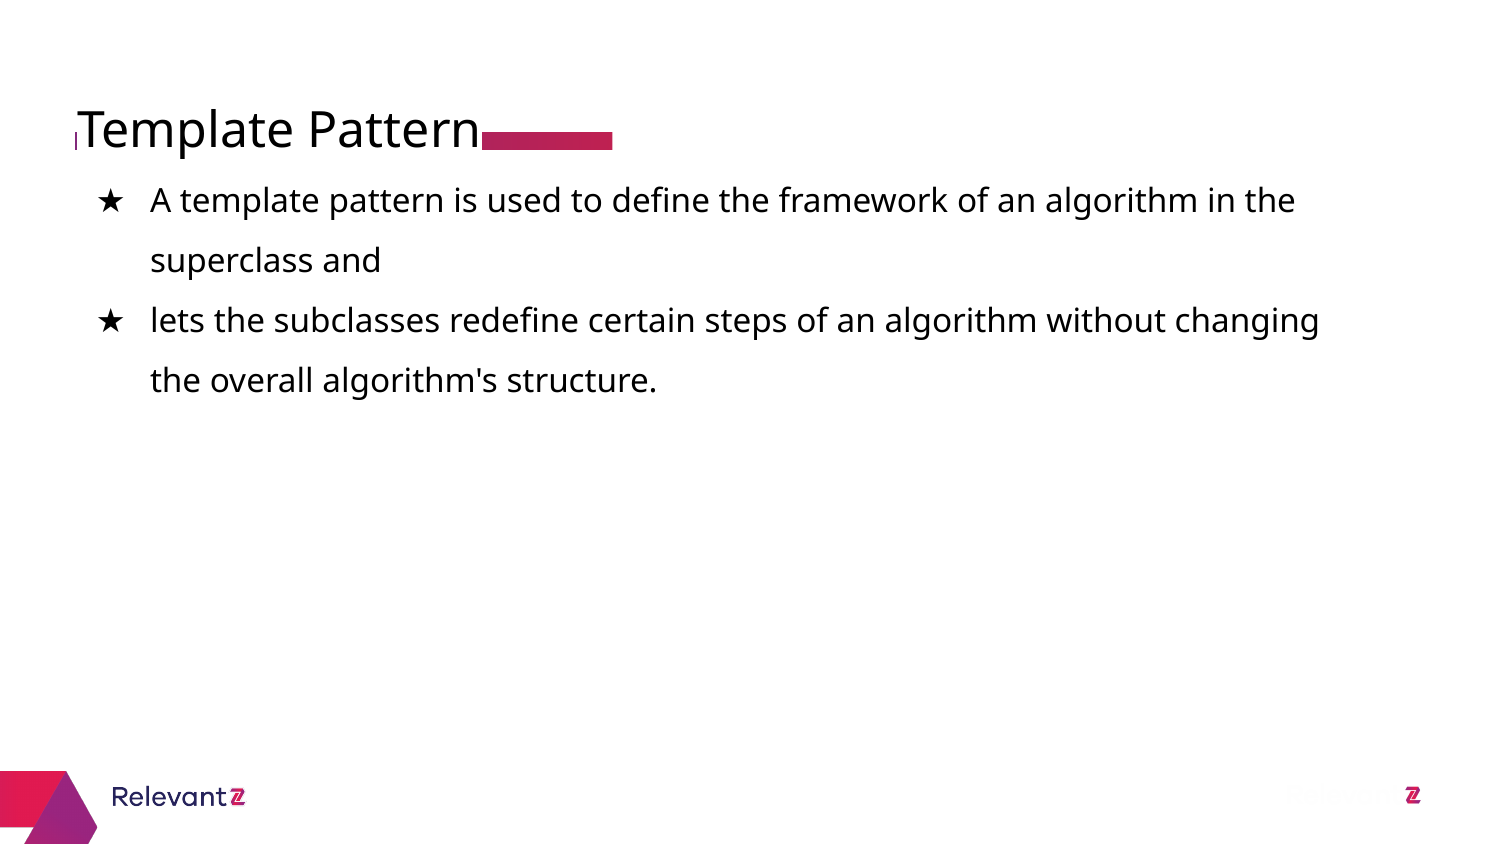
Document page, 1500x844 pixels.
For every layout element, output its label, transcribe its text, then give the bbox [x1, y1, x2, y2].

text_box Template Pattern [62, 52, 1243, 173]
picture [1284, 782, 1425, 810]
picture [0, 769, 101, 844]
title A template pattern is used to define the framework of an algorithm in the superclass and lets the subclasses redefine certain steps of an algorithm without changing the overall algorithm's structure. [75, 159, 1366, 721]
picture [109, 782, 250, 810]
